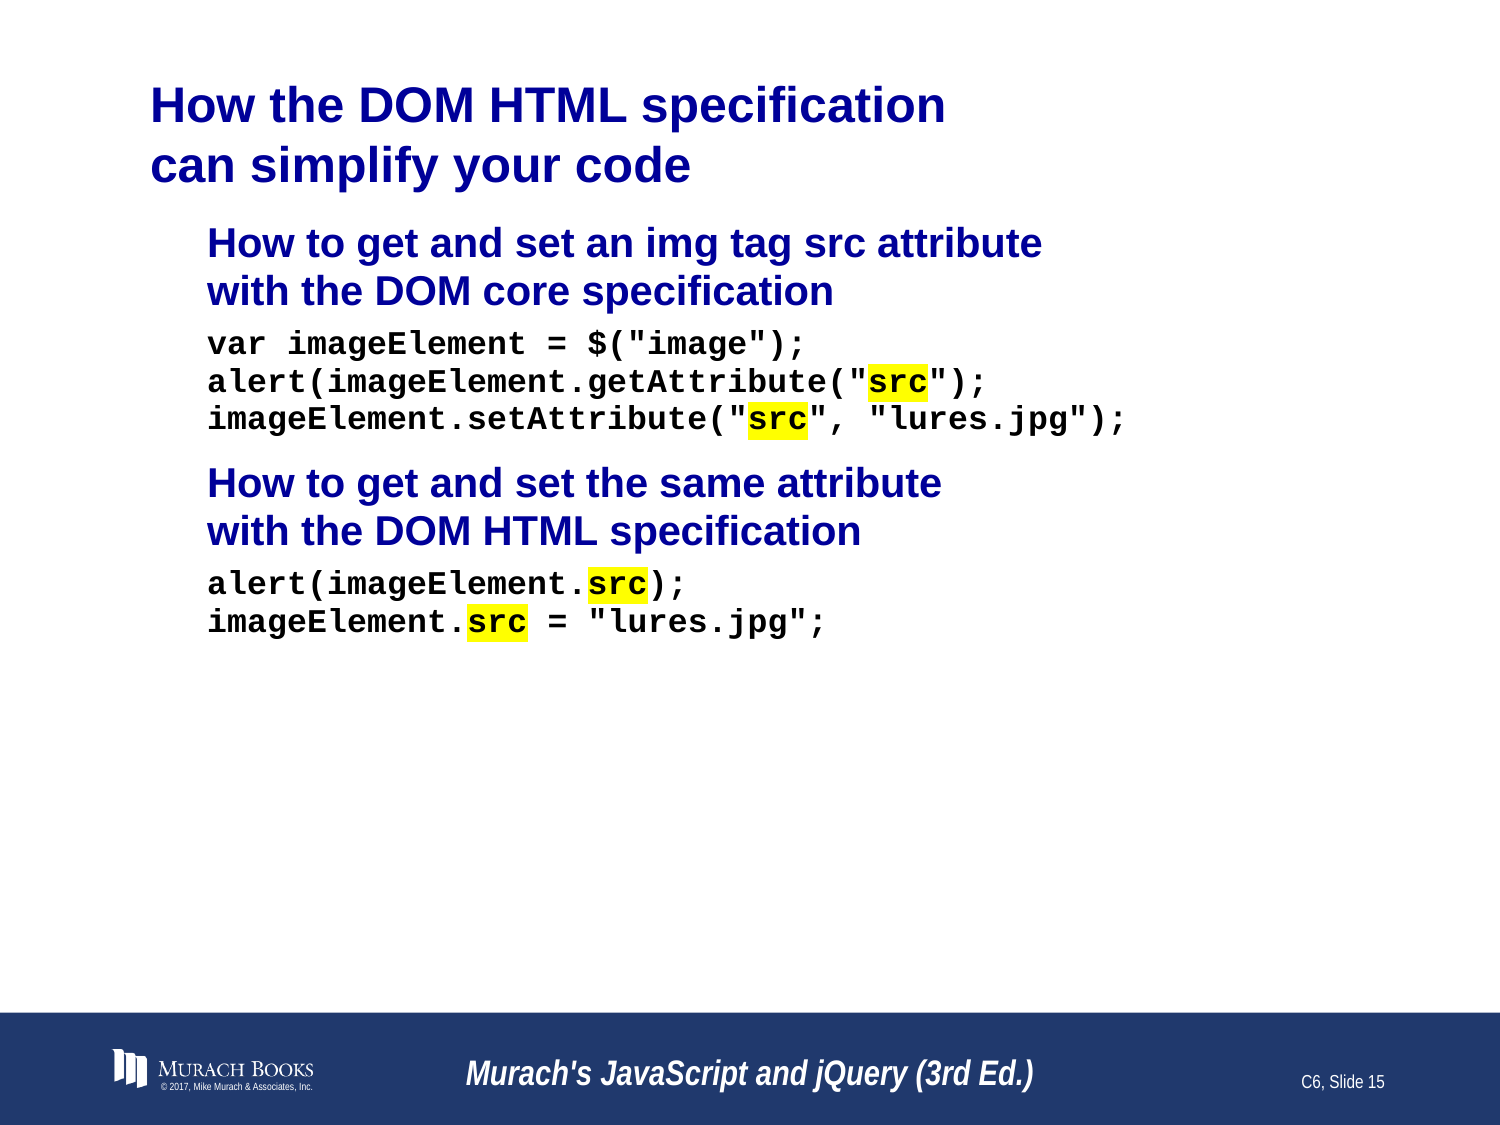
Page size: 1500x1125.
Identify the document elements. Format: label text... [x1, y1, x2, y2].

slide_number C6, Slide 15 [1087, 1025, 1400, 1100]
footer © 2017, Mike Murach & Associates, Inc. [12, 1025, 463, 1100]
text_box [149, 199, 1350, 643]
slide_number Murach's JavaScript and jQuery (3rd Ed.) [463, 1025, 1050, 1100]
title How the DOM HTML specification can simplify your code [150, 102, 1350, 164]
